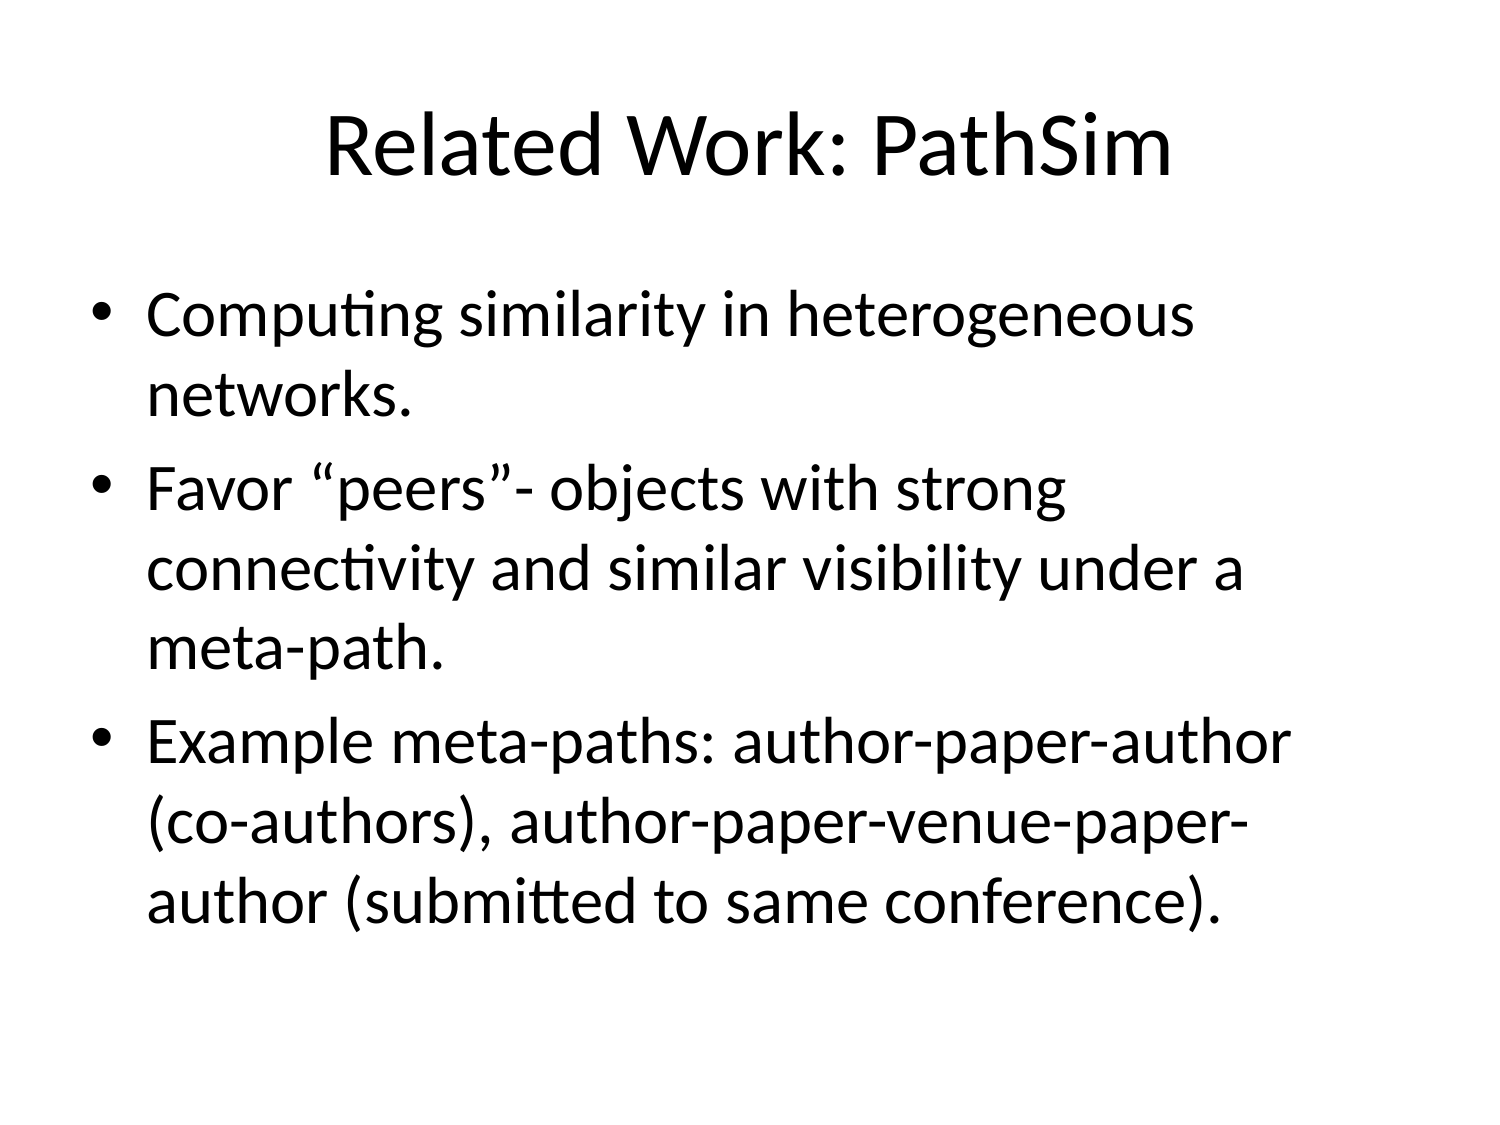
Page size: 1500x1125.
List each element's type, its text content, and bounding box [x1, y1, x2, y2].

list Computing similarity in heterogeneous networks. Favor “peers”- objects with strong connectivity and similar visibility under a meta-path. Example meta-paths: author-paper-author (co-authors), author-paper-venue-paper-author (submitted to same conference). [75, 262, 1425, 1005]
title Related Work: PathSim [75, 45, 1425, 233]
